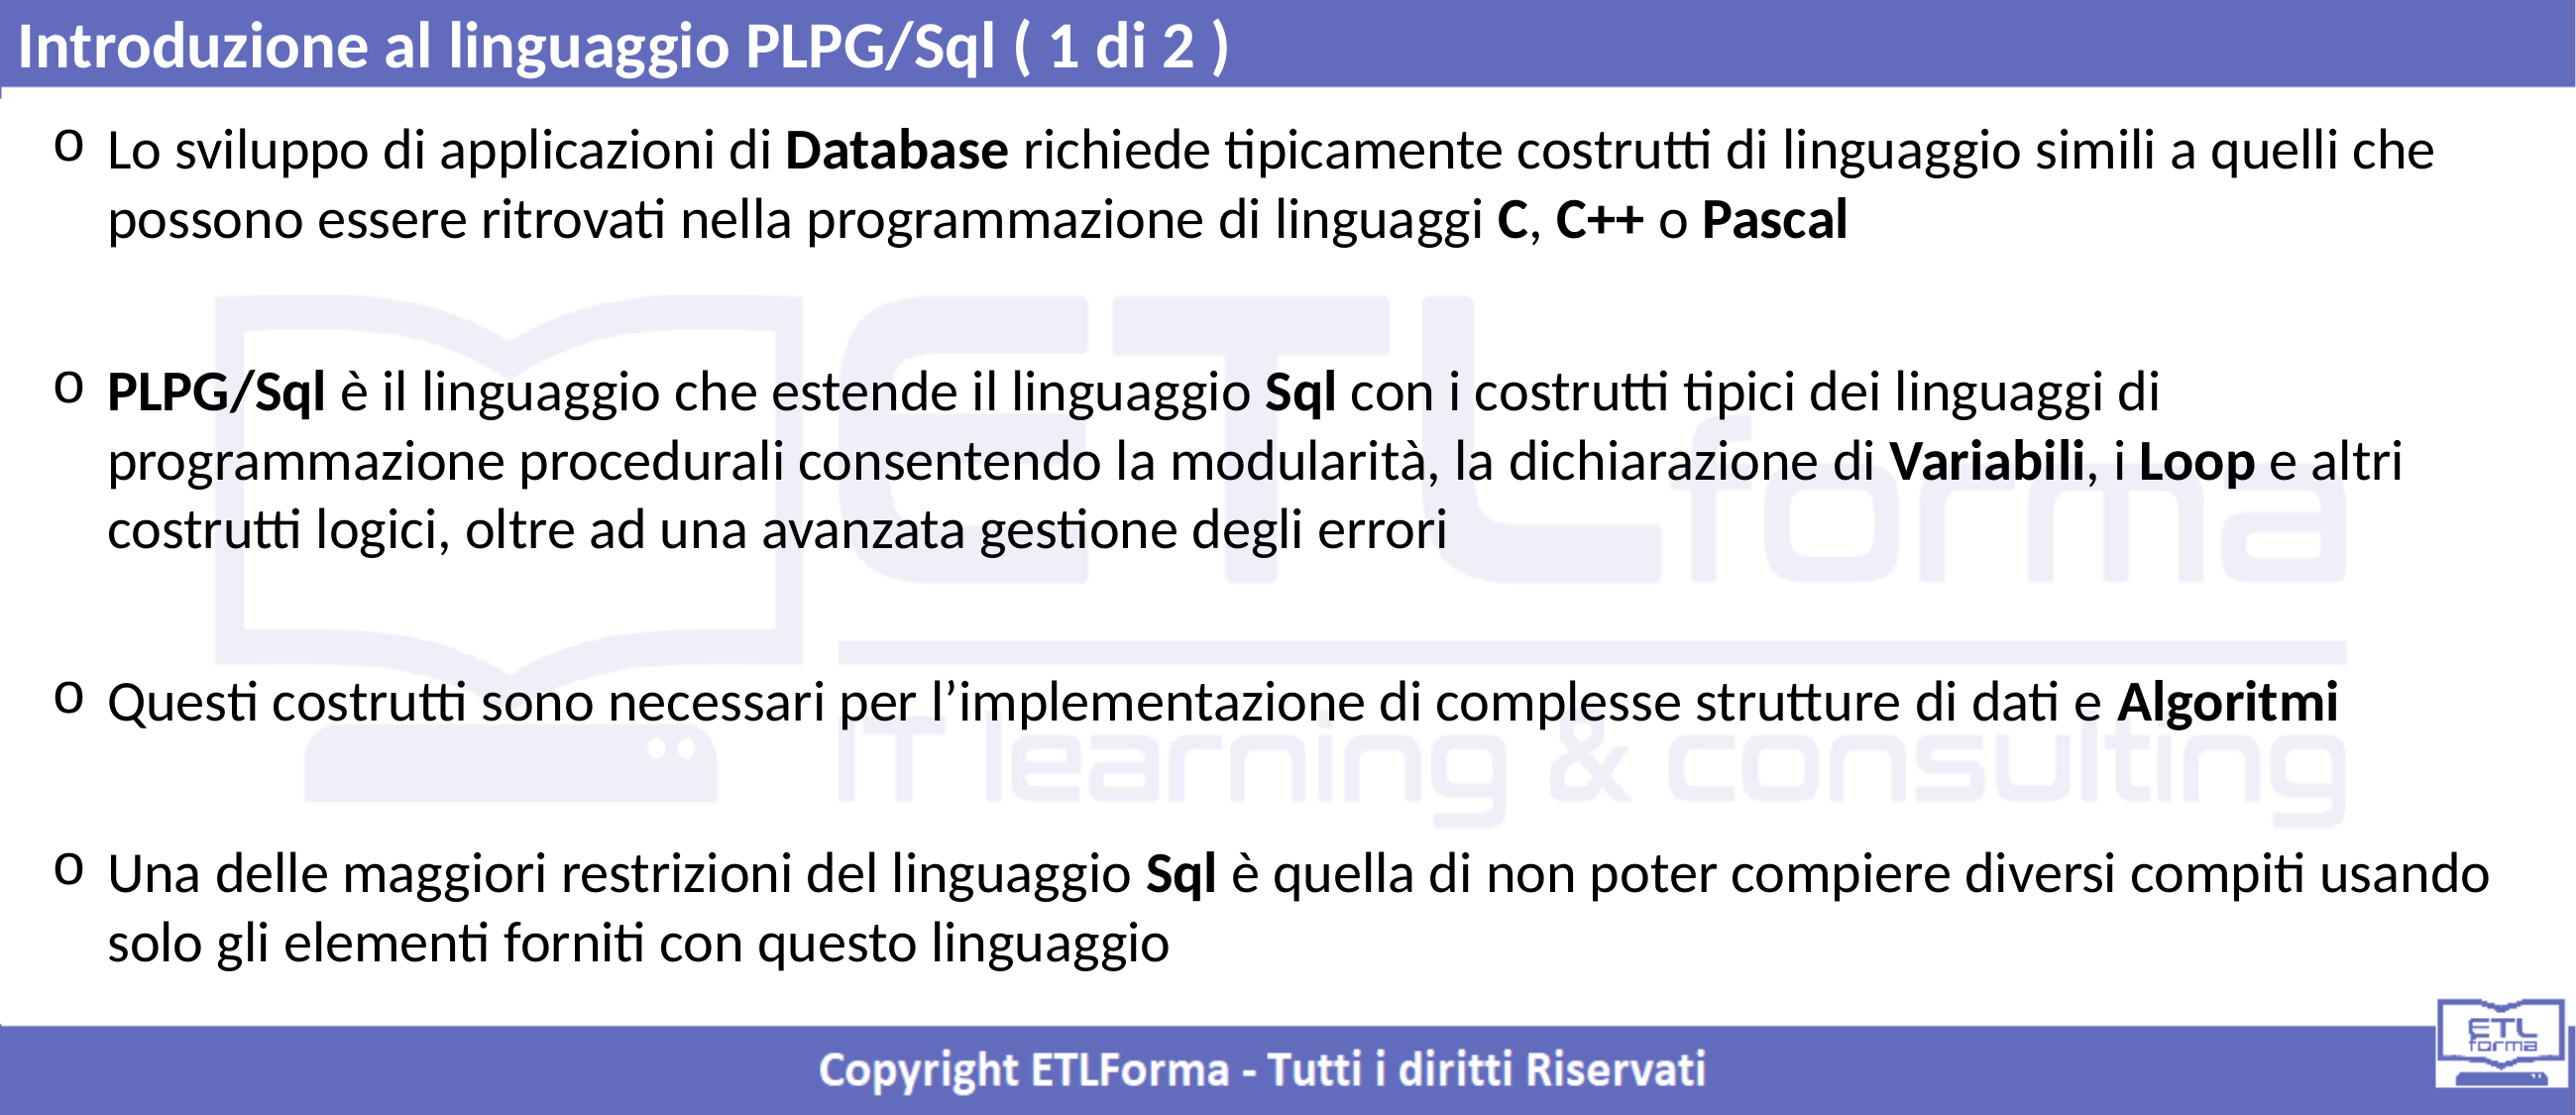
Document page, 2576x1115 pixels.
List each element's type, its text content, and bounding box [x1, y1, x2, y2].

text_box Introduzione al linguaggio PLPG/Sql ( 1 di 2 ) [3, 0, 2552, 65]
text_box Lo sviluppo di applicazioni di Database richiede tipicamente costrutti di linguaggio simili a quelli che possono essere ritrovati nella programmazione di linguaggi C, C++ o Pascal PLPG/Sql è il linguaggio che estende il linguaggio Sql con i costrutti tipici dei linguaggi di programmazione procedurali consentendo la modularità, la dichiarazione di Variabili, i Loop e altri costrutti logici, oltre ad una avanzata gestione degli errori Questi costrutti sono necessari per l’implementazione di complesse strutture di dati e Algoritmi Una delle maggiori restrizioni del linguaggio Sql è quella di non poter compiere diversi compiti usando solo gli elementi forniti con questo linguaggio [18, 105, 2527, 979]
